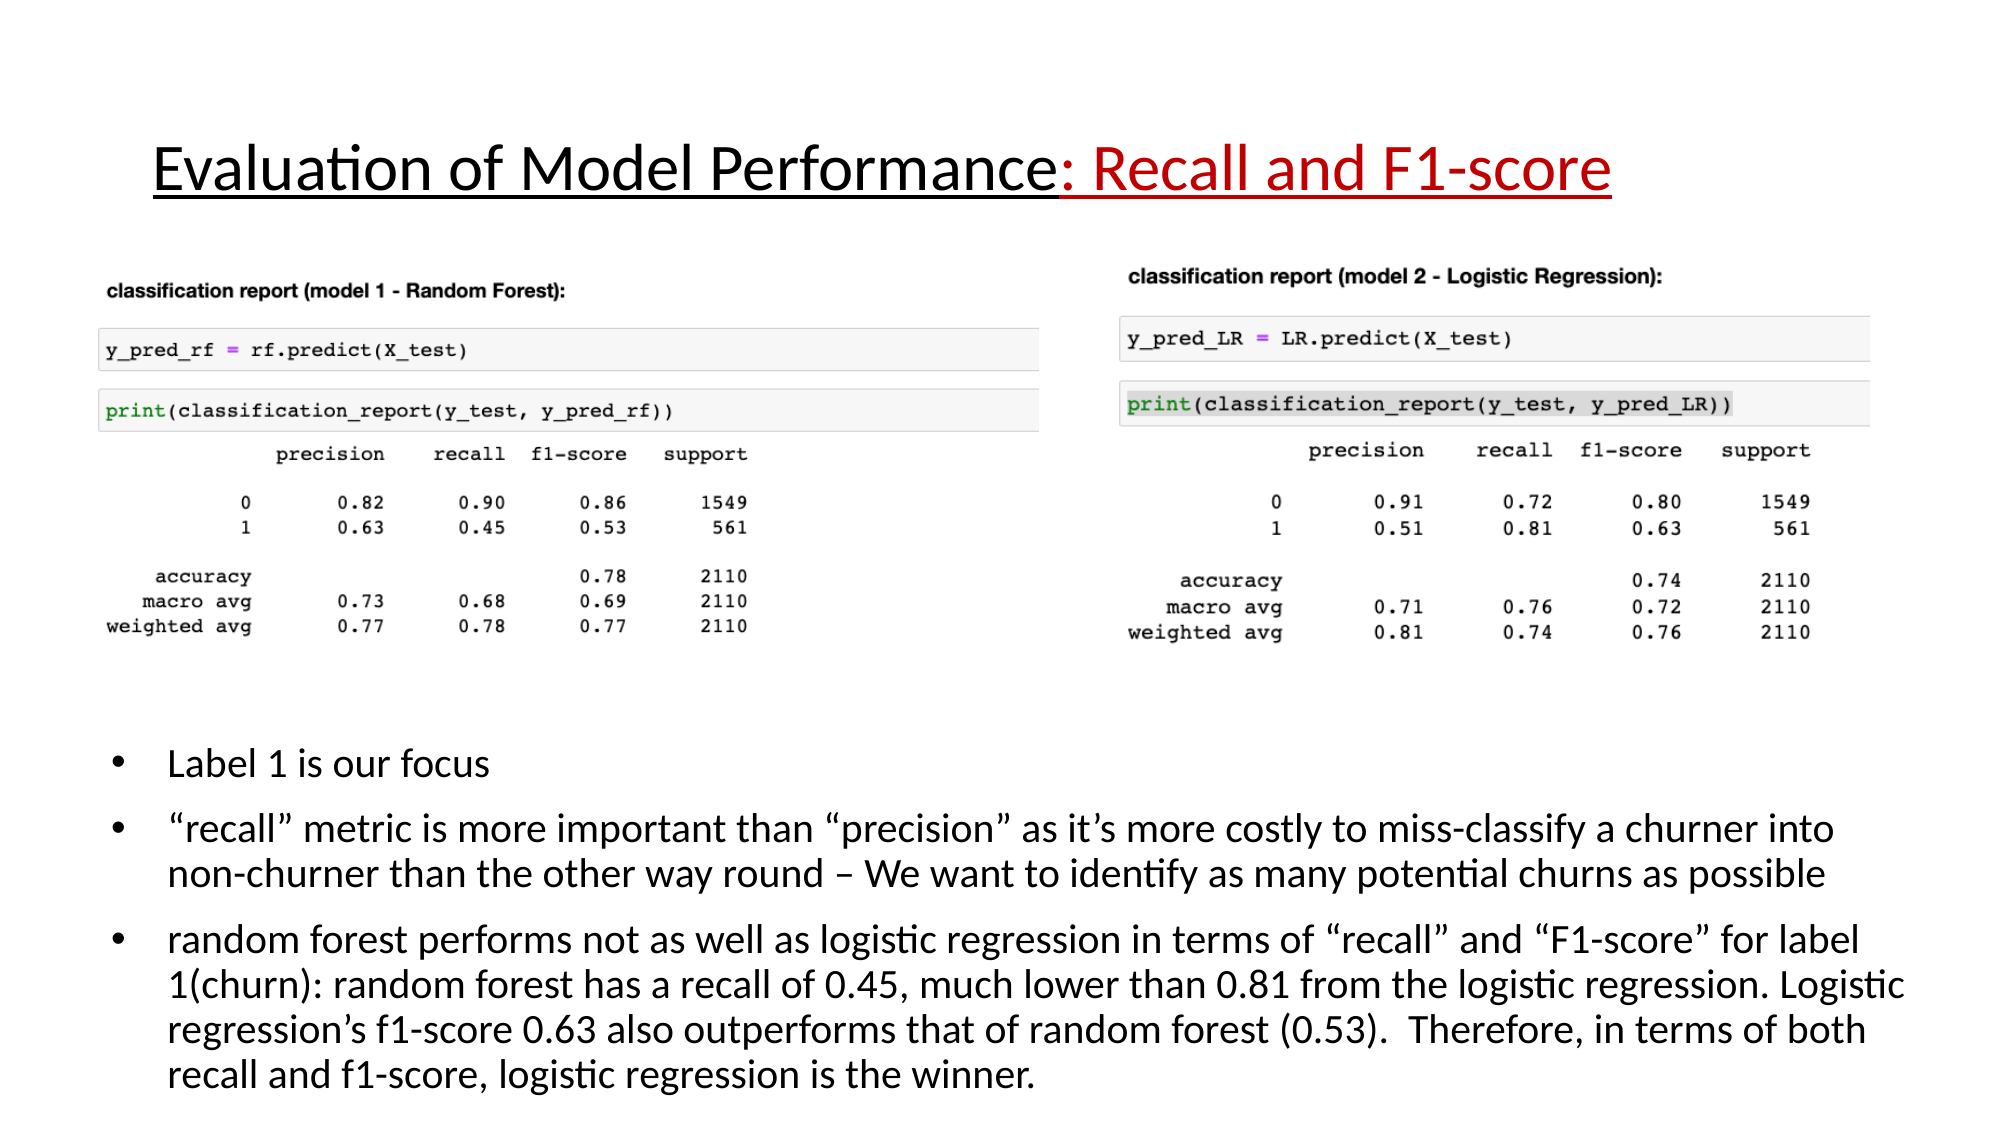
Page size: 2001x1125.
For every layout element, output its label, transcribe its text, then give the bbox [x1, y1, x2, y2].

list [1109, 257, 1870, 663]
title Evaluation of Model Performance: Recall and F1-score [137, 59, 1863, 278]
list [96, 277, 1039, 682]
list Label 1 is our focus “recall” metric is more important than “precision” as it’s more costly to miss-classify a churner into non-churner than the other way round – We want to identify as many potential churns as possible random forest performs not as well as logistic regression in terms of “recall” and “F1-score” for label 1(churn): random forest has a recall of 0.45, much lower than 0.81 from the logistic regression. Logistic regression’s f1-score 0.63 also outperforms that of random forest (0.53). Therefore, in terms of both recall and f1-score, logistic regression is the winner. [96, 701, 1933, 1106]
